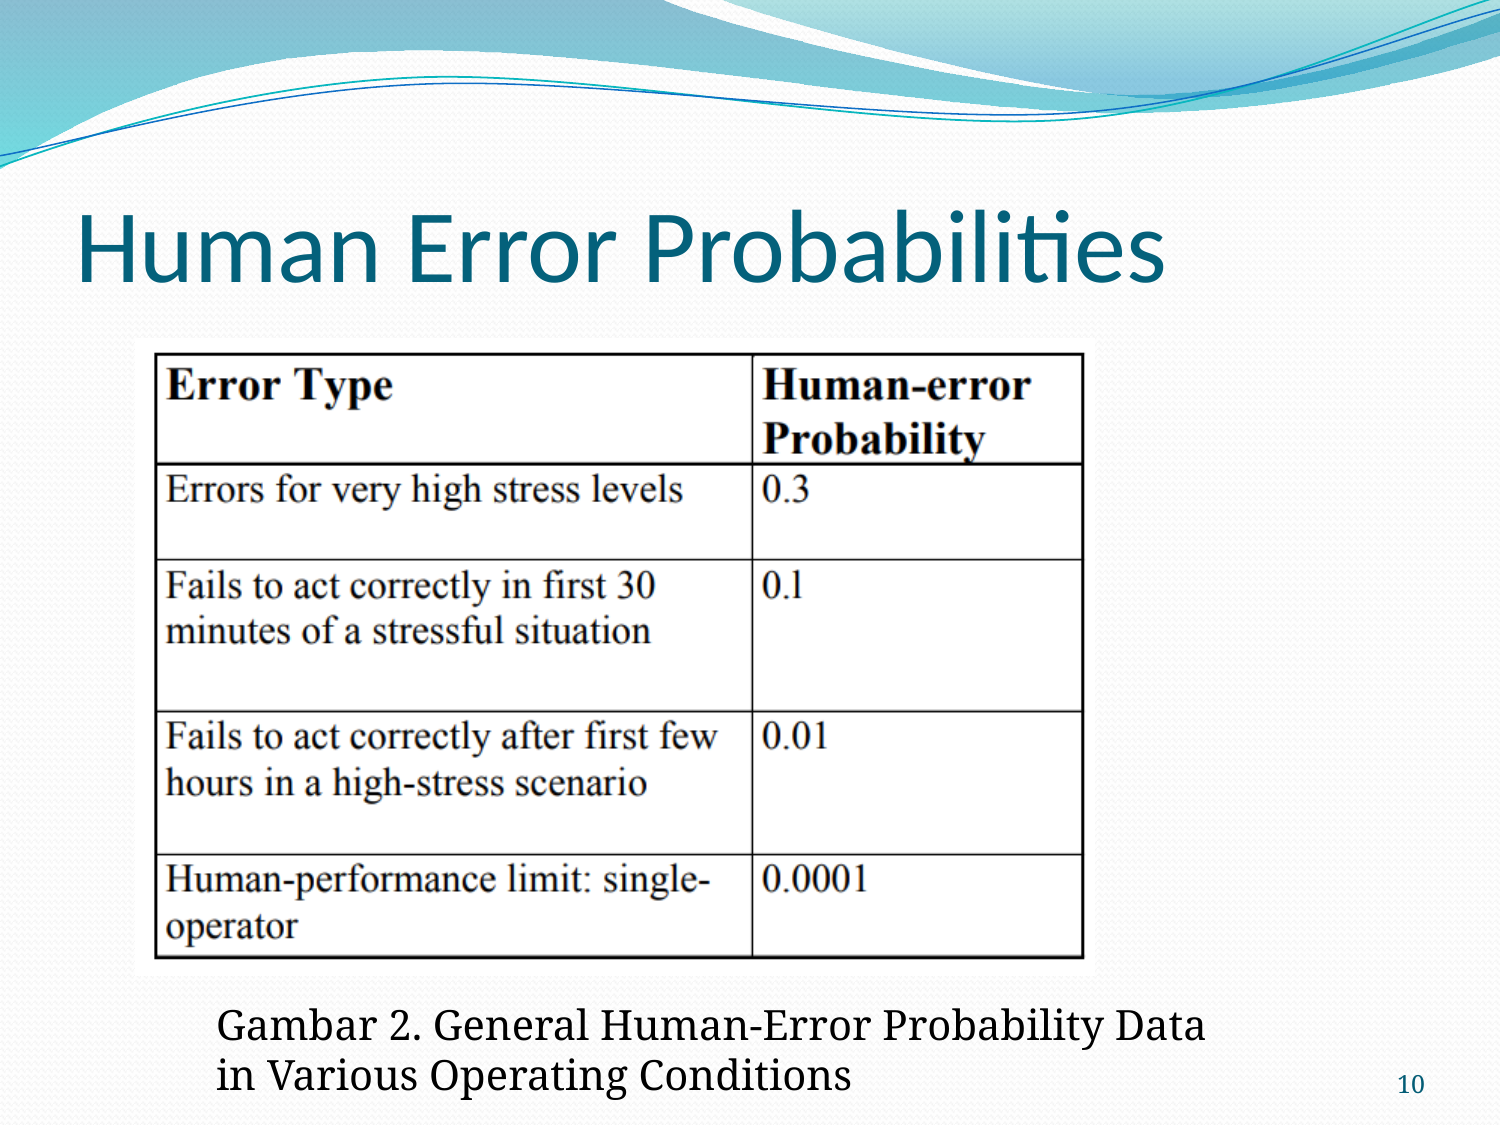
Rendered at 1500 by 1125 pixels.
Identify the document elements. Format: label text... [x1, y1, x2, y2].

title Human Error Probabilities [75, 115, 1425, 303]
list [135, 337, 1096, 976]
text_box Gambar 2. General Human-Error Probability Data in Various Operating Conditions [201, 991, 1233, 1106]
slide_number 10 [1299, 1042, 1425, 1103]
